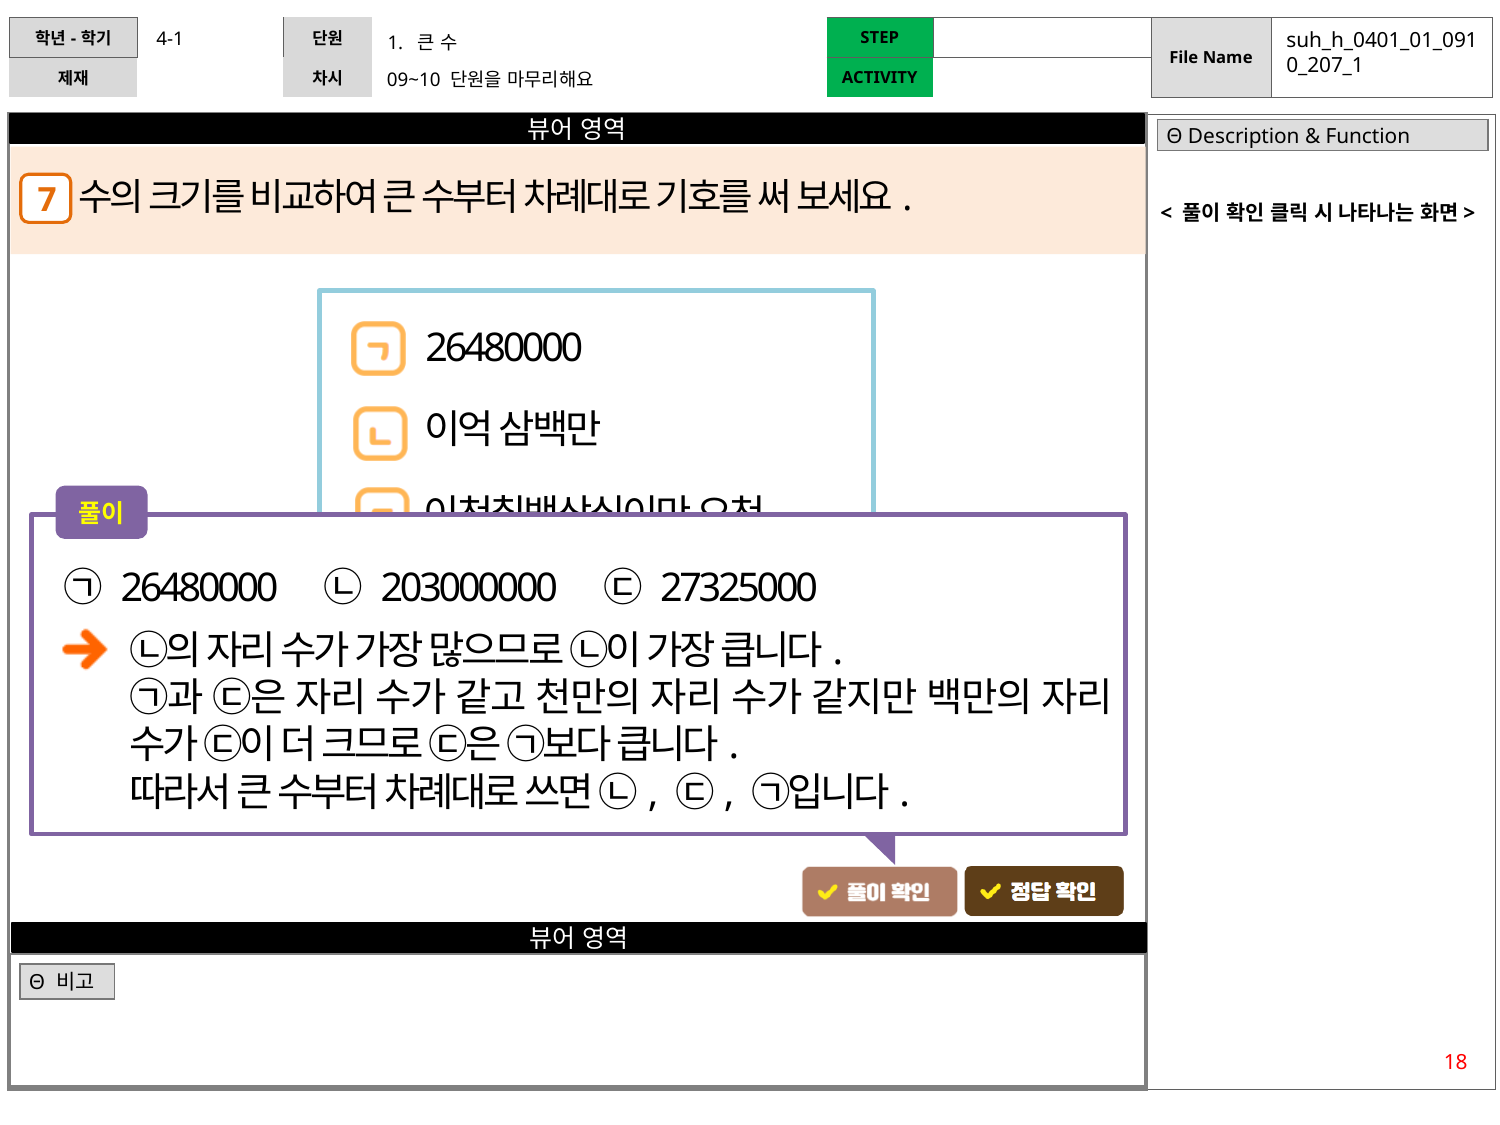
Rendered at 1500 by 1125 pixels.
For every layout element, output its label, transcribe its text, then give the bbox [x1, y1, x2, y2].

picture [472, 595, 532, 655]
text_box 수의 크기를 비교하여 큰 수부터 차례대로 기호를 써 보세요. [63, 165, 1145, 225]
text_box ㉠ 26480000 ㉡ 203000000 ㉢ 27325000 [49, 553, 1111, 617]
picture [963, 863, 1126, 918]
picture [737, 594, 798, 654]
text_box 09~10 단원을 마무리해요 [372, 60, 821, 96]
text_box 풀이 [53, 483, 150, 541]
text_box 7 [18, 172, 73, 225]
text_box 이천칠백삼십이만 오천 [409, 481, 898, 513]
picture [349, 404, 410, 462]
text_box ㉡의 자리 수가 가장 많으므로 ㉡이 가장 큽니다. ㉠과 ㉢은 자리 수가 같고 천만의 자리 수가 같지만 백만의 자리 수가 ㉢이 더 크므로 ㉢은 ㉠보다 큽니다. 따라서 큰 수부터 차례대로 쓰면 ㉡, ㉢, ㉠입니다. [114, 617, 1126, 822]
text_box 1. 큰 수 [372, 23, 828, 48]
picture [800, 864, 958, 918]
picture [605, 594, 666, 654]
text_box 26480000 [410, 314, 880, 377]
text_box 이억 삼백만 [410, 397, 845, 460]
text_box [319, 290, 874, 513]
picture [349, 320, 406, 377]
picture [353, 485, 413, 544]
text_box suh_h_0401_01_0910_207_1 [1271, 18, 1500, 84]
table_header Θ Description & Function [1158, 120, 1487, 150]
text_box [861, 832, 898, 863]
picture [58, 618, 114, 674]
text_box [29, 513, 1127, 836]
text_box < 풀이 확인 클릭 시 나타나는 화면> [1145, 160, 1500, 295]
text_box 4-1 [141, 18, 284, 55]
text_box [9, 145, 1148, 256]
